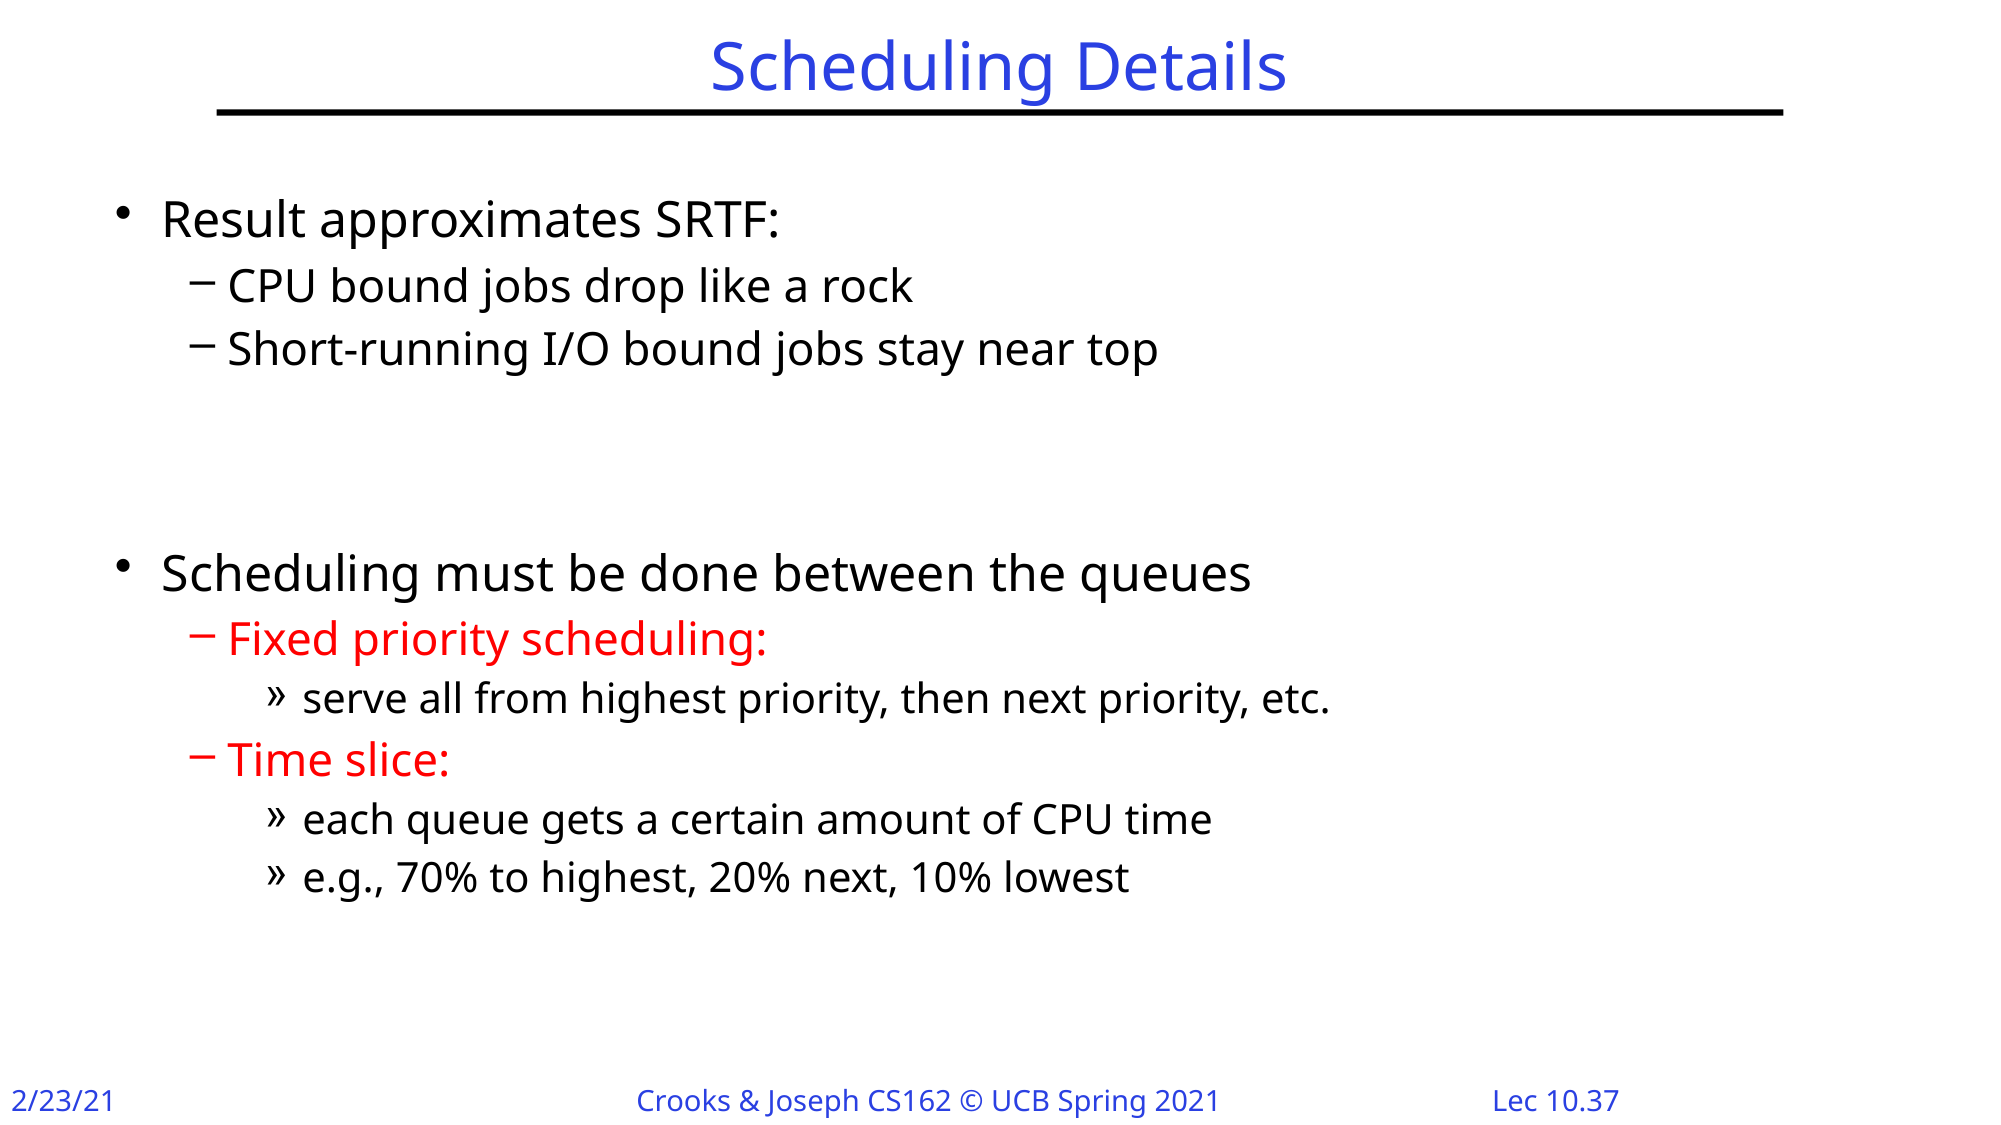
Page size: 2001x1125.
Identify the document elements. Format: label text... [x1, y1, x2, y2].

list Result approximates SRTF: CPU bound jobs drop like a rock Short-running I/O bound jobs stay near top Scheduling must be done between the queues Fixed priority scheduling: serve all from highest priority, then next priority, etc. Time slice: each queue gets a certain amount of CPU time e.g., 70% to highest, 20% next, 10% lowest [99, 187, 1900, 1000]
title Scheduling Details [216, 24, 1784, 113]
